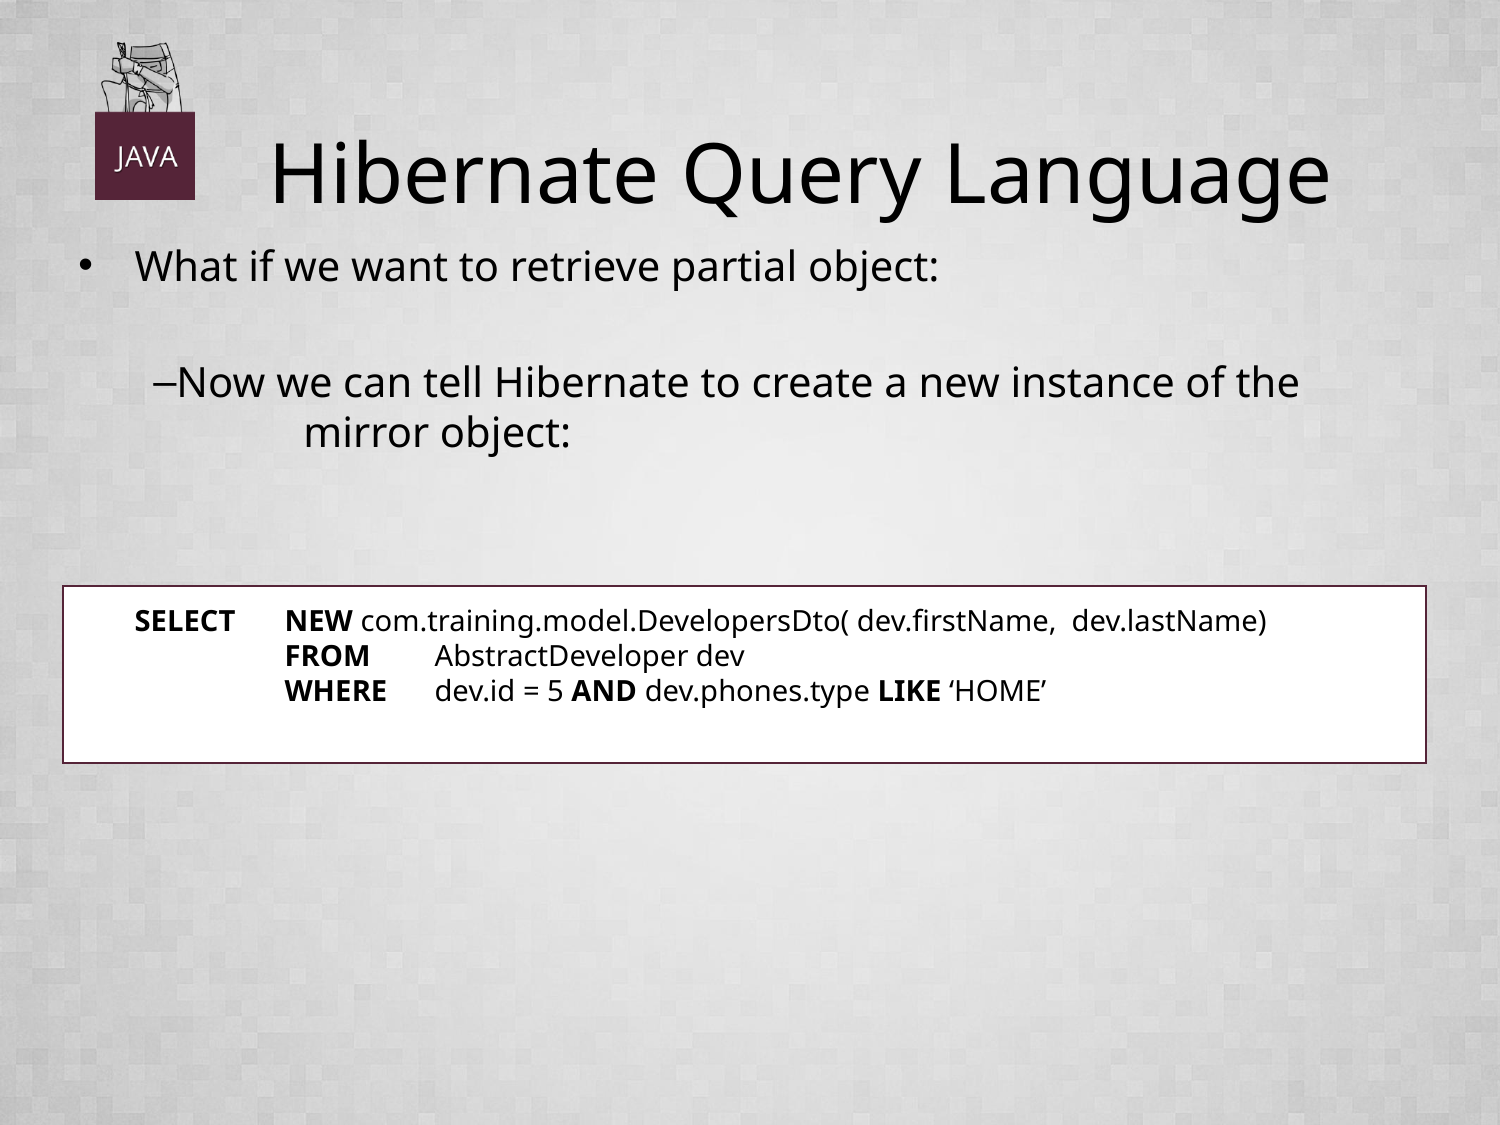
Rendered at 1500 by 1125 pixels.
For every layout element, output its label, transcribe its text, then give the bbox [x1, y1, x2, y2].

picture [0, 0, 1500, 1125]
text_box 1 [63, 585, 1427, 764]
text_box What if we want to retrieve partial object: Now we can tell Hibernate to create a new instance of the mirror object: SELECT NEW com.training.model.DevelopersDto( dev.firstName, dev.lastName) FROM AbstractDeveloper dev WHERE dev.id = 5 AND dev.phones.type LIKE ‘HOME’ [63, 231, 1398, 657]
title Hibernate Query Language [253, 75, 1500, 265]
